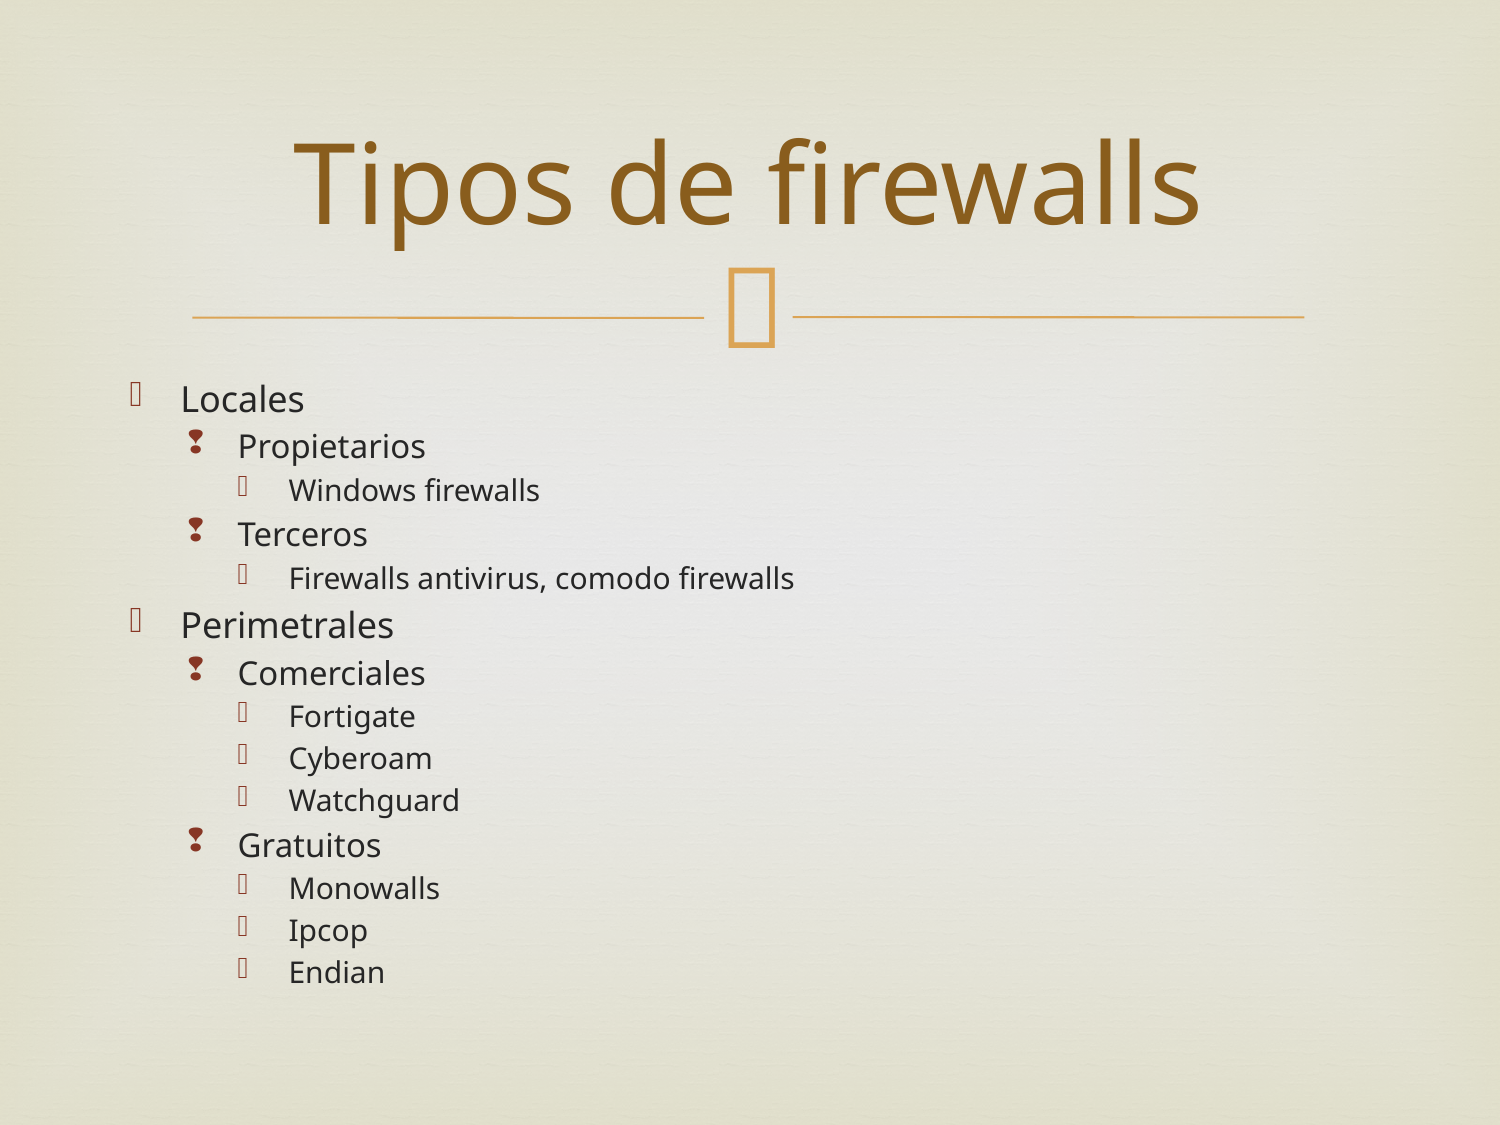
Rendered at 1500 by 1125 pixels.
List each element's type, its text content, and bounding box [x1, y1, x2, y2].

title Tipos de firewalls [112, 93, 1386, 267]
list Locales Propietarios Windows firewalls Terceros Firewalls antivirus, comodo firewalls Perimetrales Comerciales Fortigate Cyberoam Watchguard Gratuitos Monowalls Ipcop Endian [114, 368, 1386, 1005]
